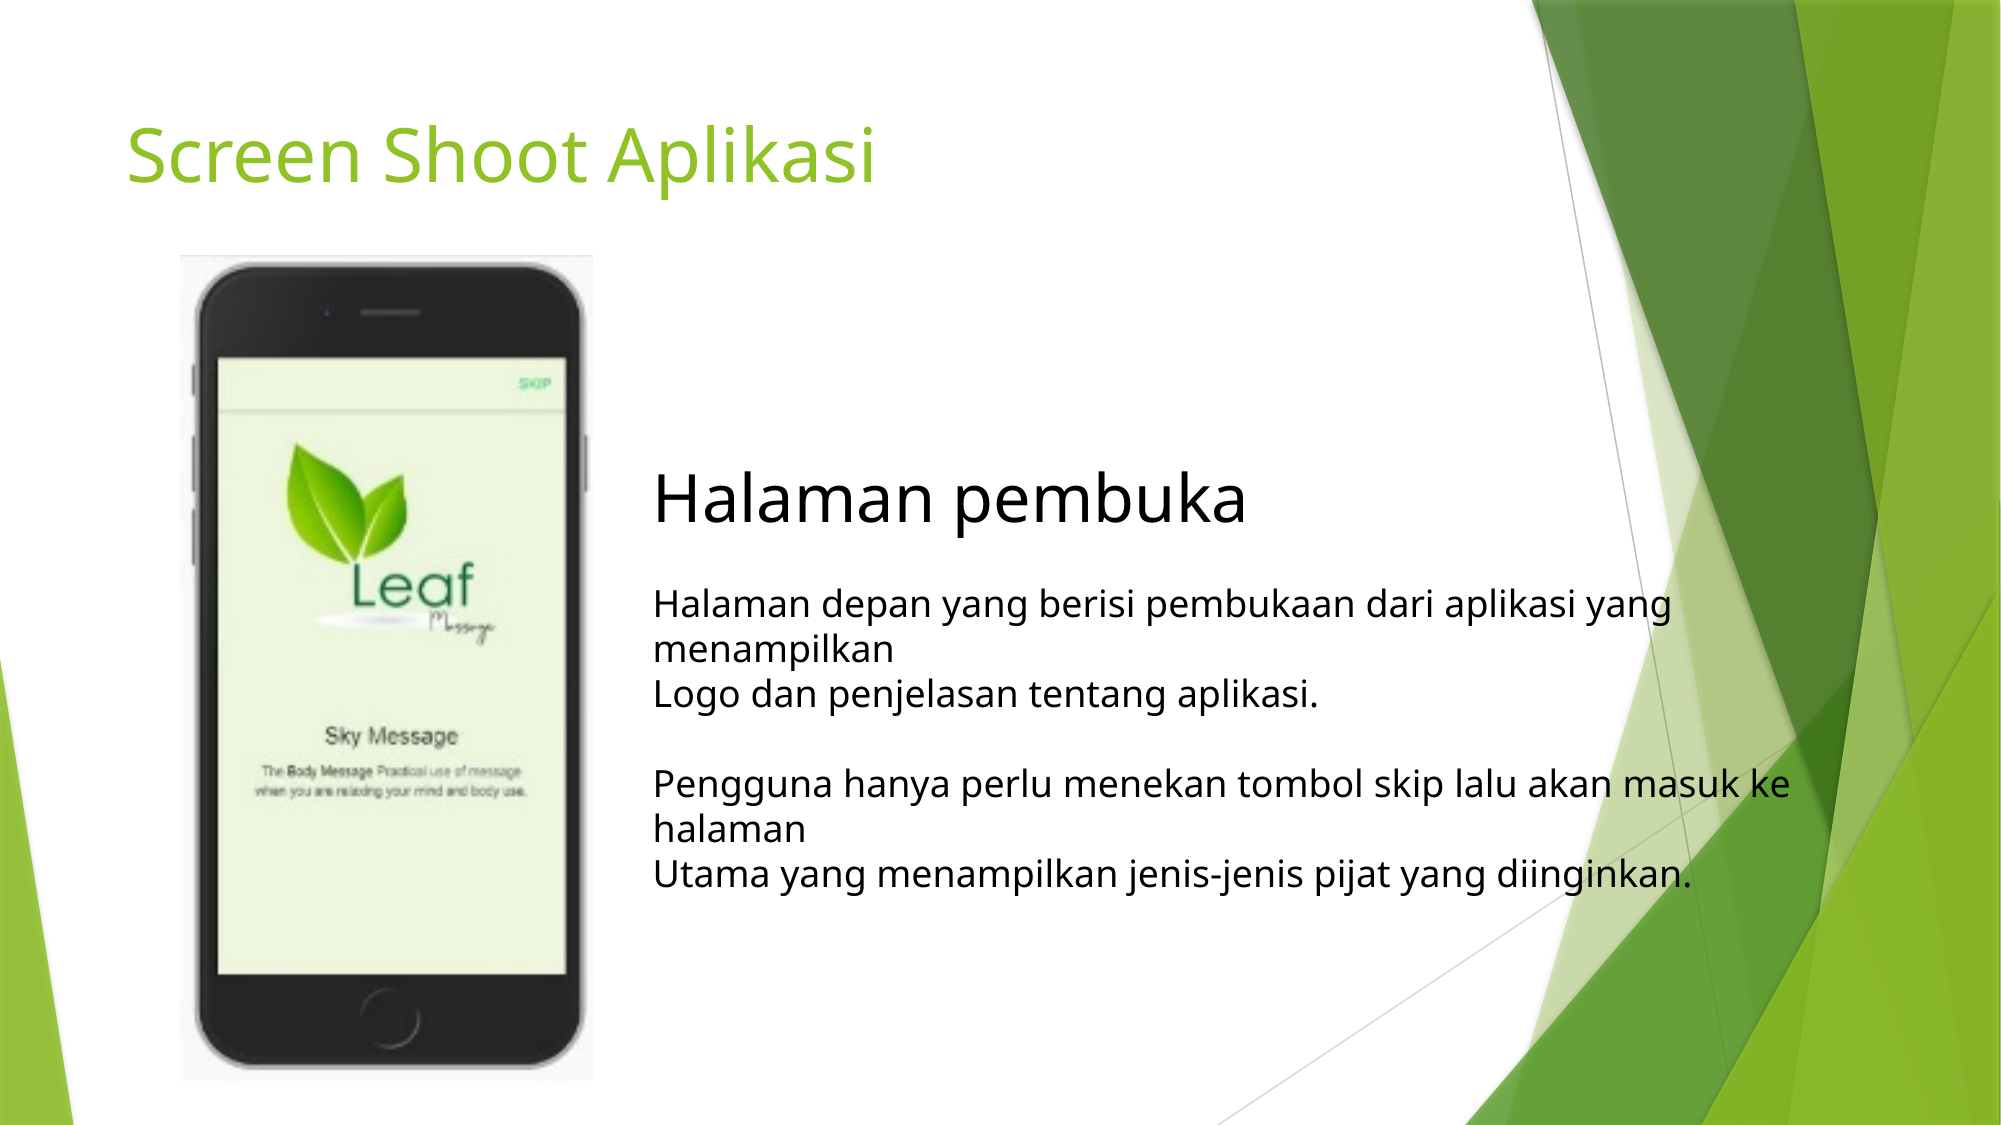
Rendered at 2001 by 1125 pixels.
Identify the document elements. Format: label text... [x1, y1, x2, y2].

title Screen Shoot Aplikasi [111, 99, 1522, 317]
text_box Halaman pembuka Halaman depan yang berisi pembukaan dari aplikasi yang menampilkan Logo dan penjelasan tentang aplikasi. Pengguna hanya perlu menekan tombol skip lalu akan masuk ke halaman Utama yang menampilkan jenis-jenis pijat yang diinginkan. [637, 448, 1817, 903]
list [179, 255, 593, 1081]
